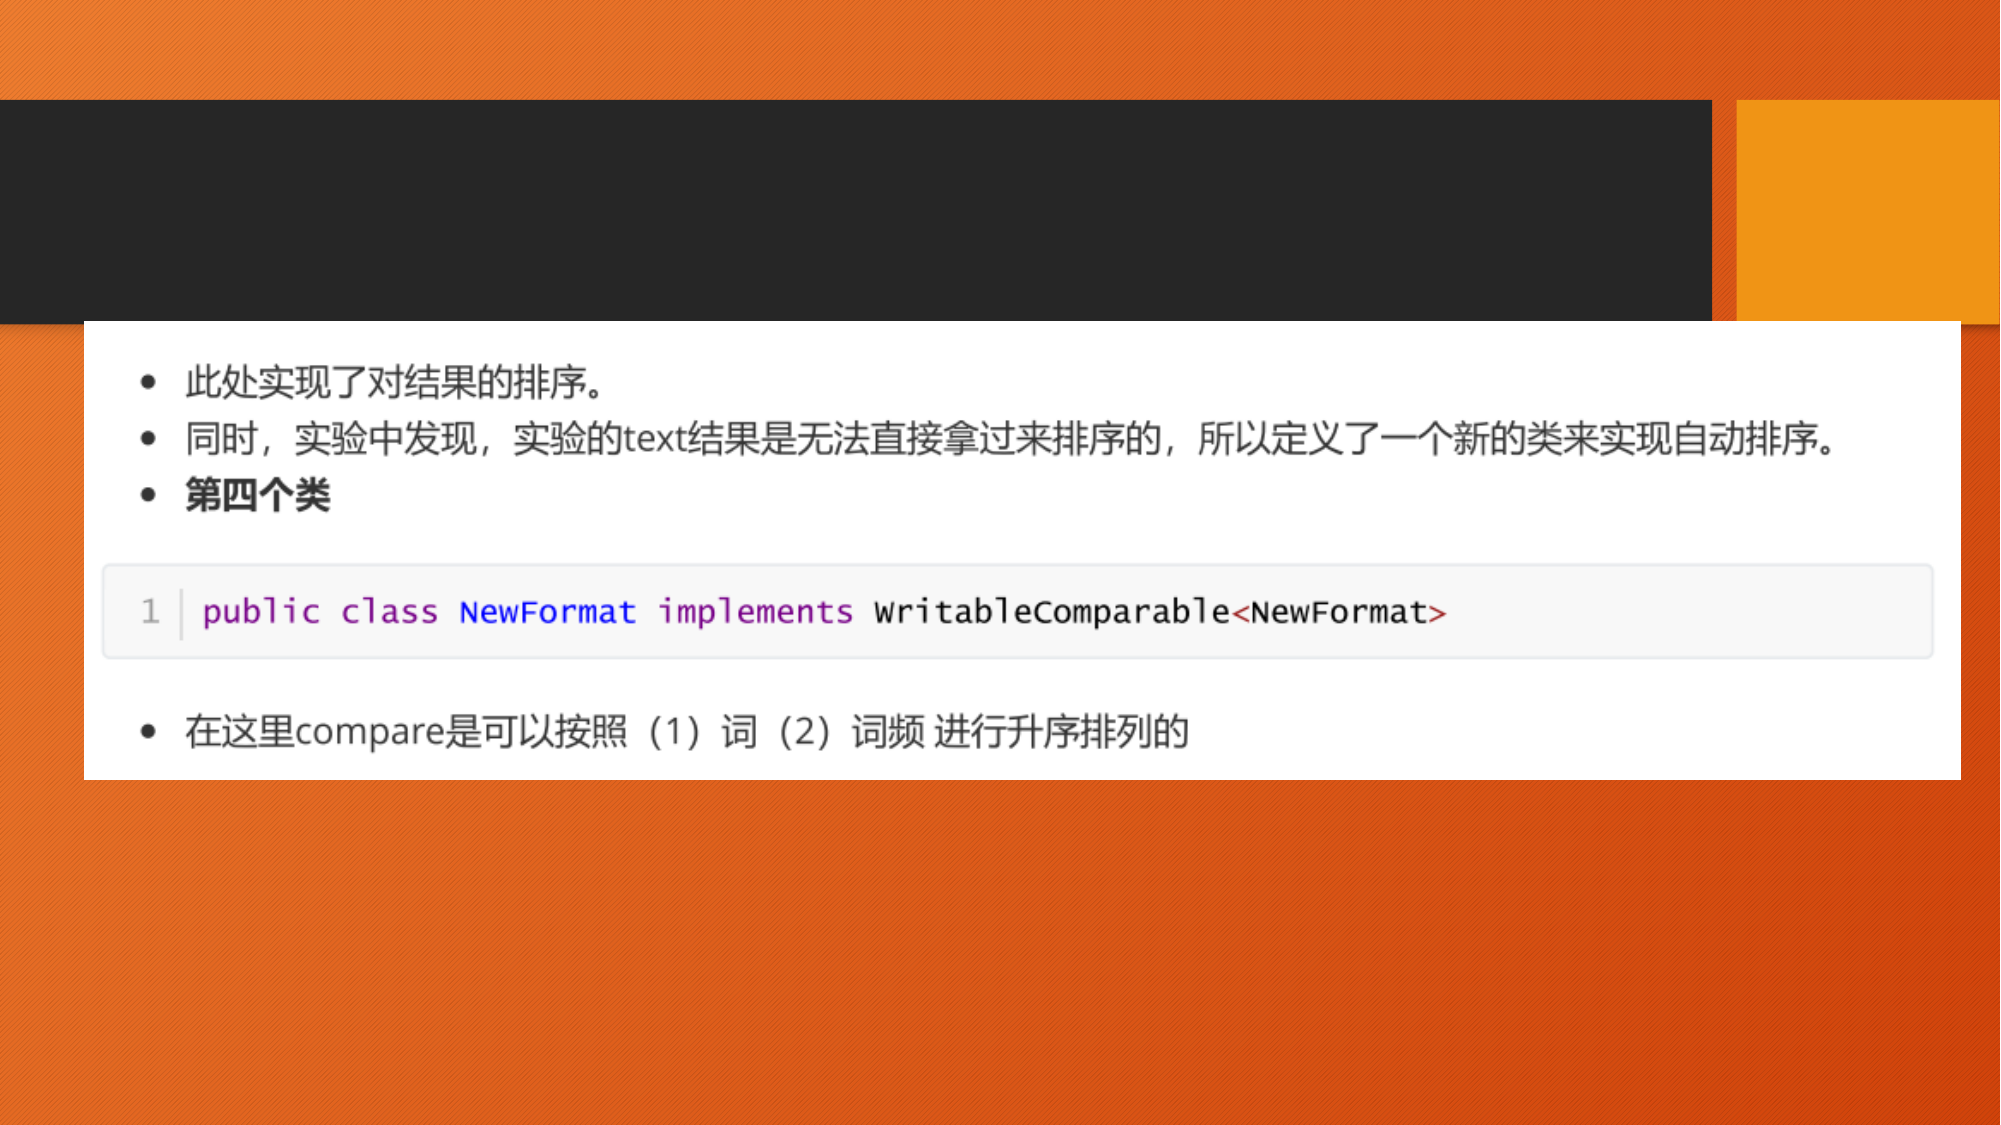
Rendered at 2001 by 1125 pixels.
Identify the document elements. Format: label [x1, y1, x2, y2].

picture [0, 321, 2000, 780]
